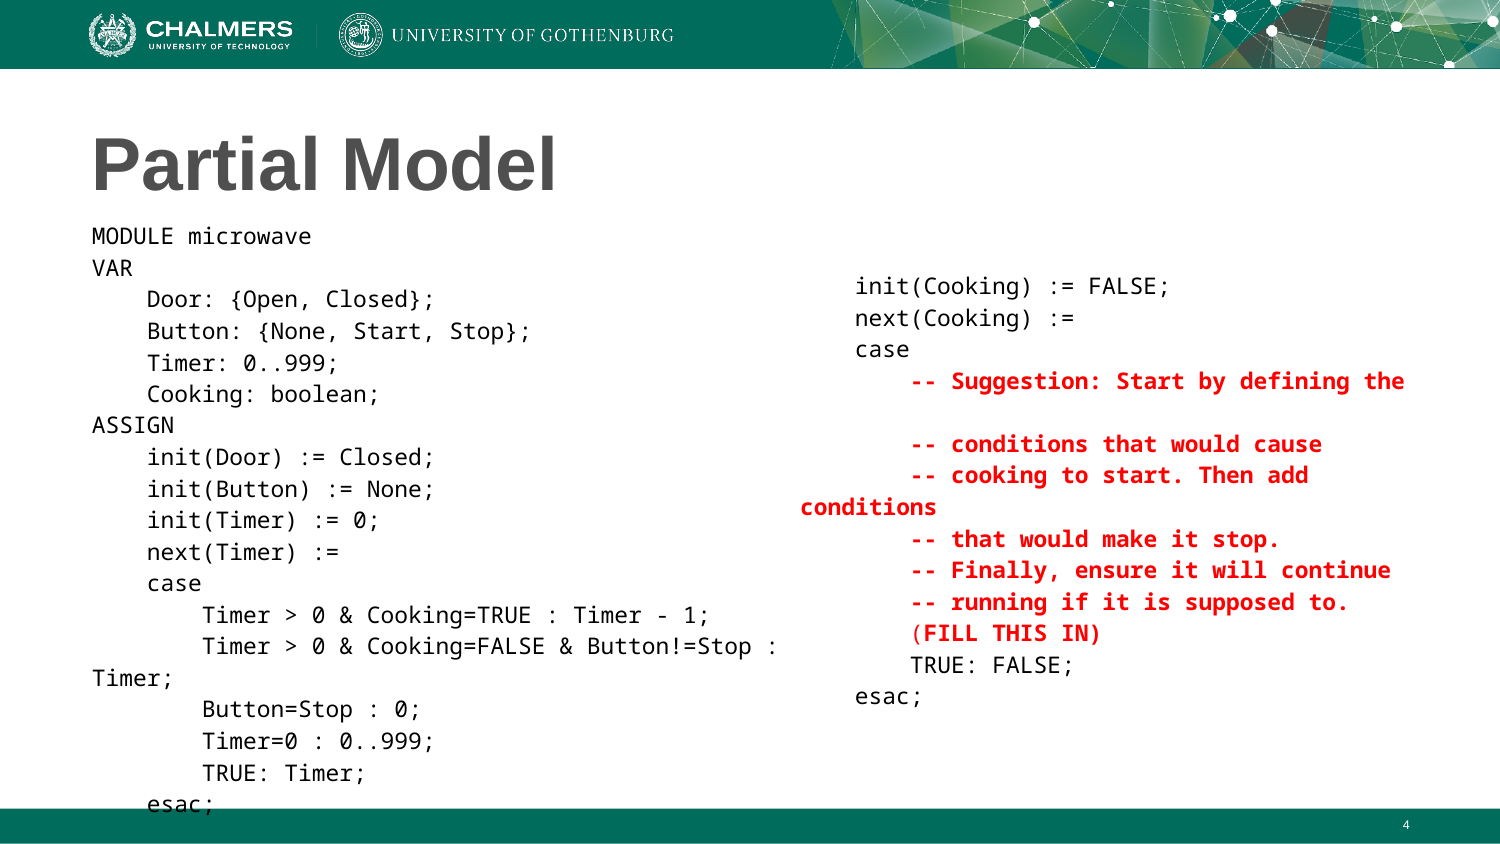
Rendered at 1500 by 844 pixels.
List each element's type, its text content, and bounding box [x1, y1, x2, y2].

list MODULE microwave VAR Door: {Open, Closed}; Button: {None, Start, Stop}; Timer: 0..999; Cooking: boolean; ASSIGN init(Door) := Closed; init(Button) := None; init(Timer) := 0; next(Timer) := case Timer > 0 & Cooking=TRUE : Timer - 1; Timer > 0 & Cooking=FALSE & Button!=Stop : Timer; Button=Stop : 0; Timer=0 : 0..999; TRUE: Timer; esac; [76, 210, 856, 782]
text_box init(Cooking) := FALSE; next(Cooking) := case -- Suggestion: Start by defining the -- conditions that would cause -- cooking to start. Then add conditions -- that would make it stop. -- Finally, ensure it will continue -- running if it is supposed to. (FILL THIS IN) TRUE: FALSE; esac; [784, 225, 1425, 316]
picture [759, 0, 1500, 68]
title Partial Model [76, 100, 1425, 211]
slide_number ‹#› [1074, 809, 1425, 844]
picture [64, 0, 696, 85]
